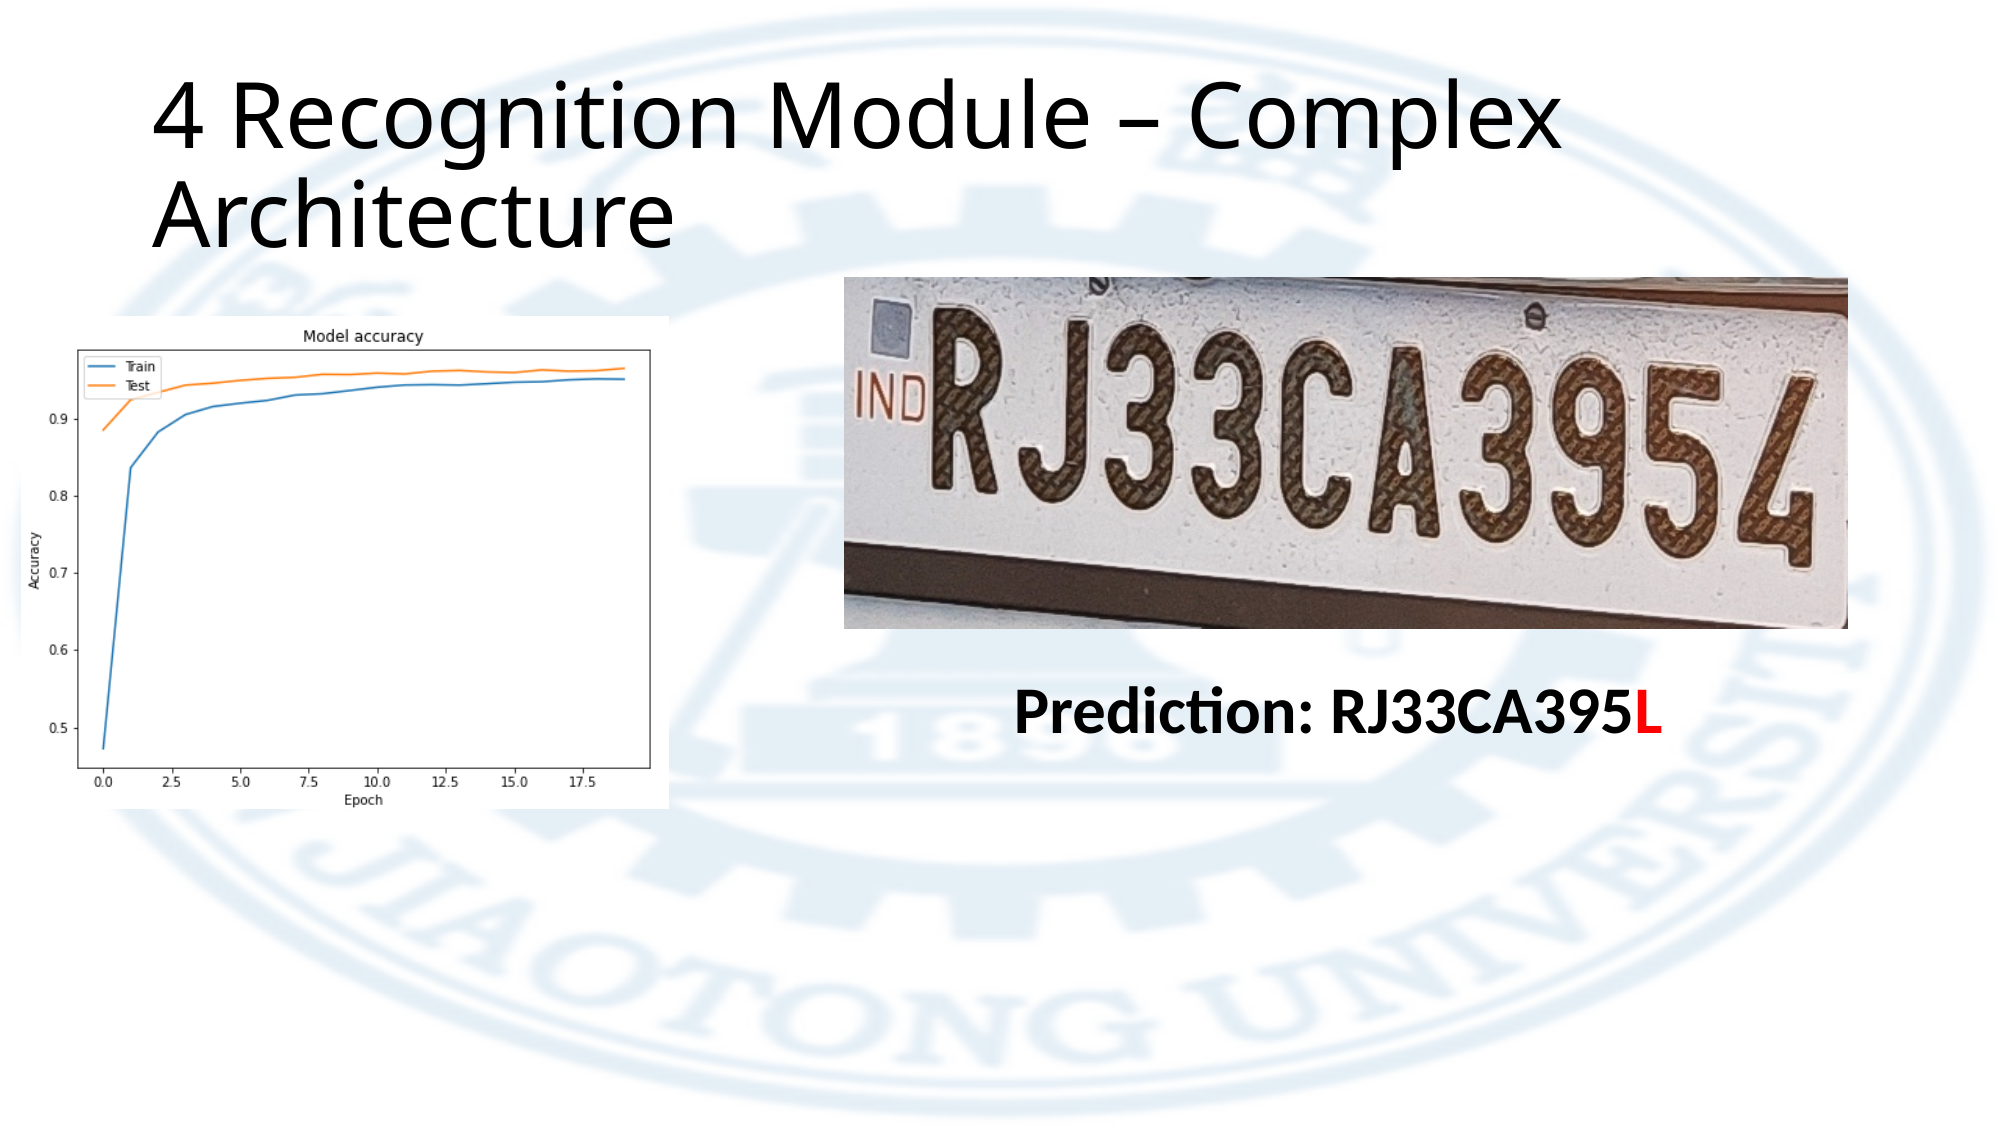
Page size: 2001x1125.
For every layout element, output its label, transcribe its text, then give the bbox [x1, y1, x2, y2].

text_box Prediction: RJ33CA395L [999, 659, 1693, 755]
title 4 Recognition Module – Complex Architecture [137, 59, 1863, 278]
picture [844, 277, 1848, 629]
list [21, 316, 669, 809]
